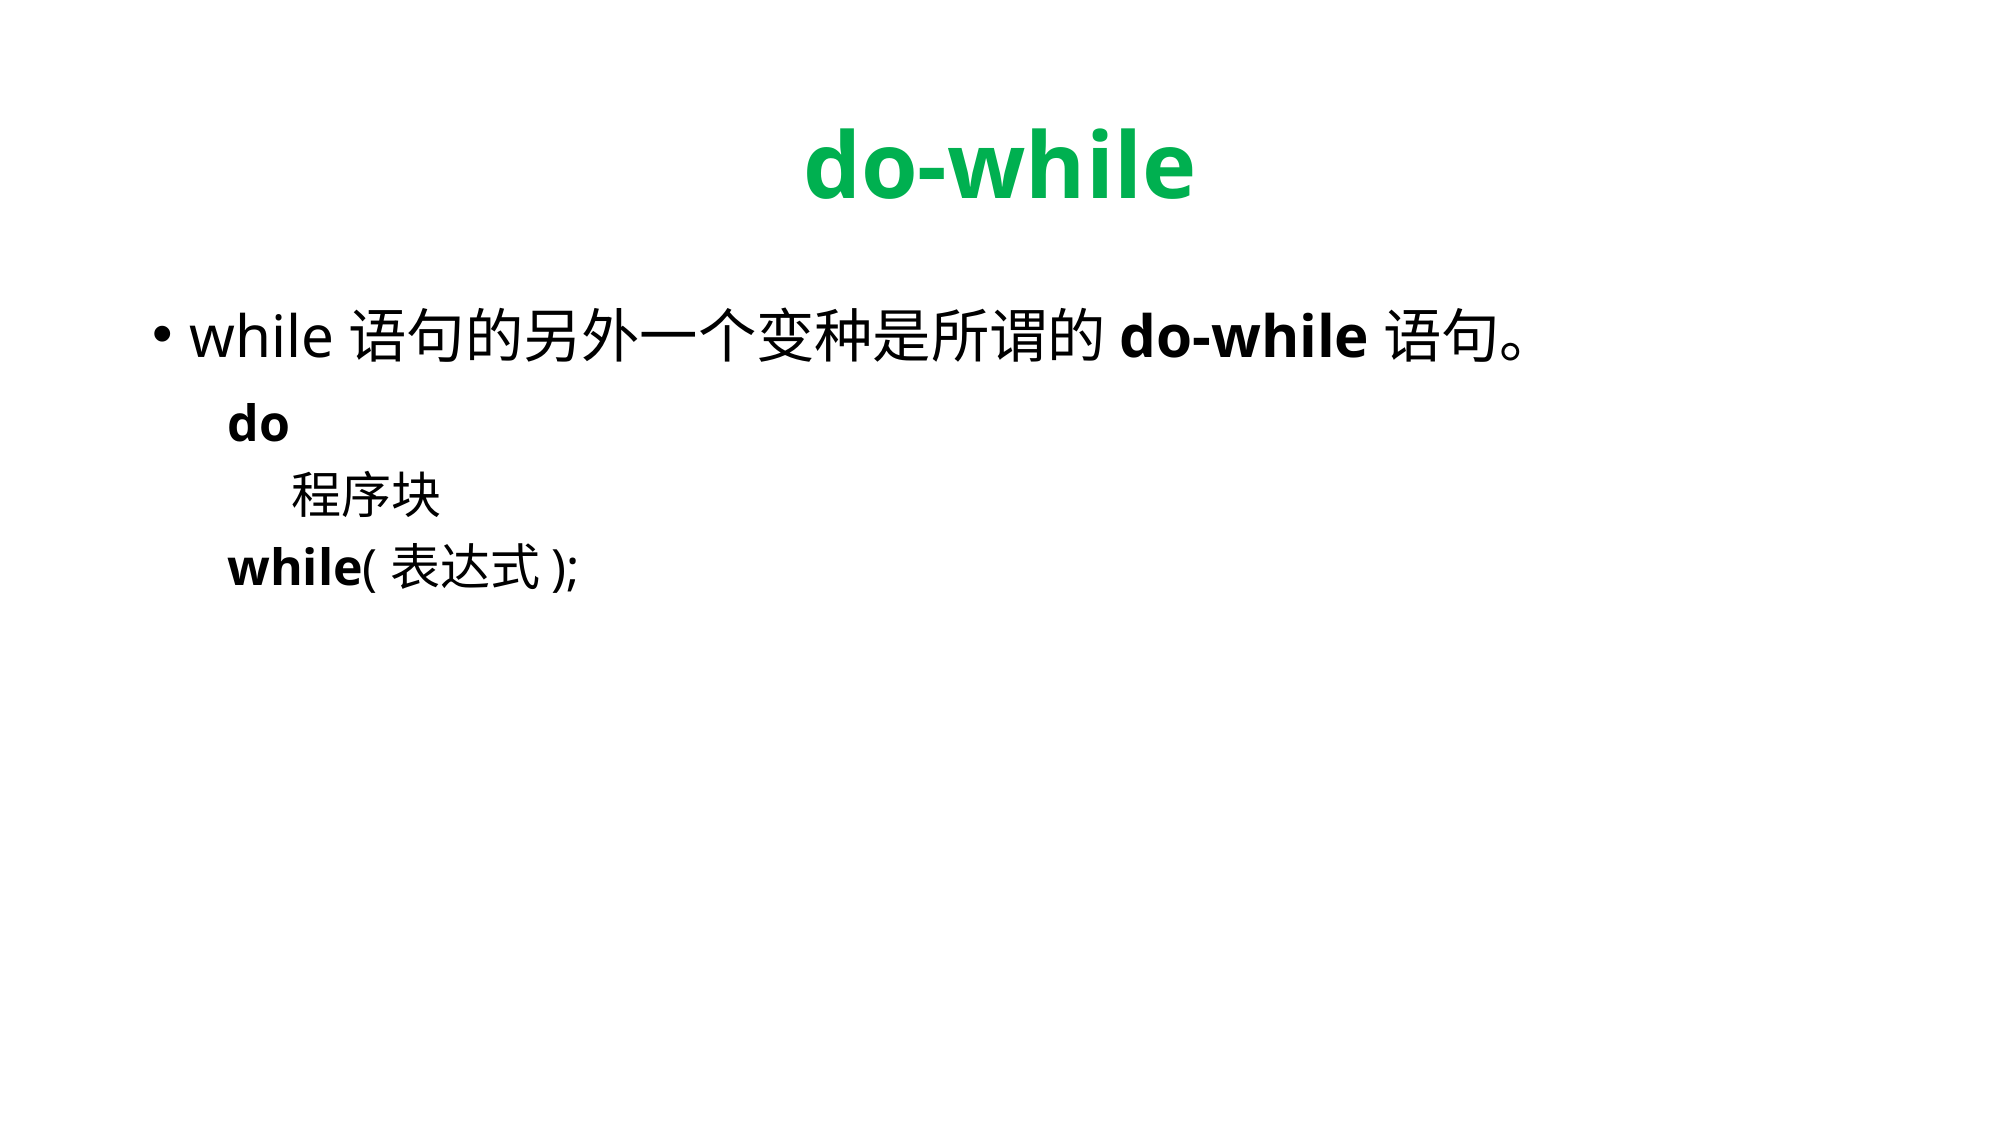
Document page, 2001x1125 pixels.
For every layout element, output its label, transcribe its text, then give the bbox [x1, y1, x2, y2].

title do-while [137, 59, 1863, 277]
list while语句的另外一个变种是所谓的do-while语句。 do 程序块 while(表达式); [137, 277, 1863, 616]
